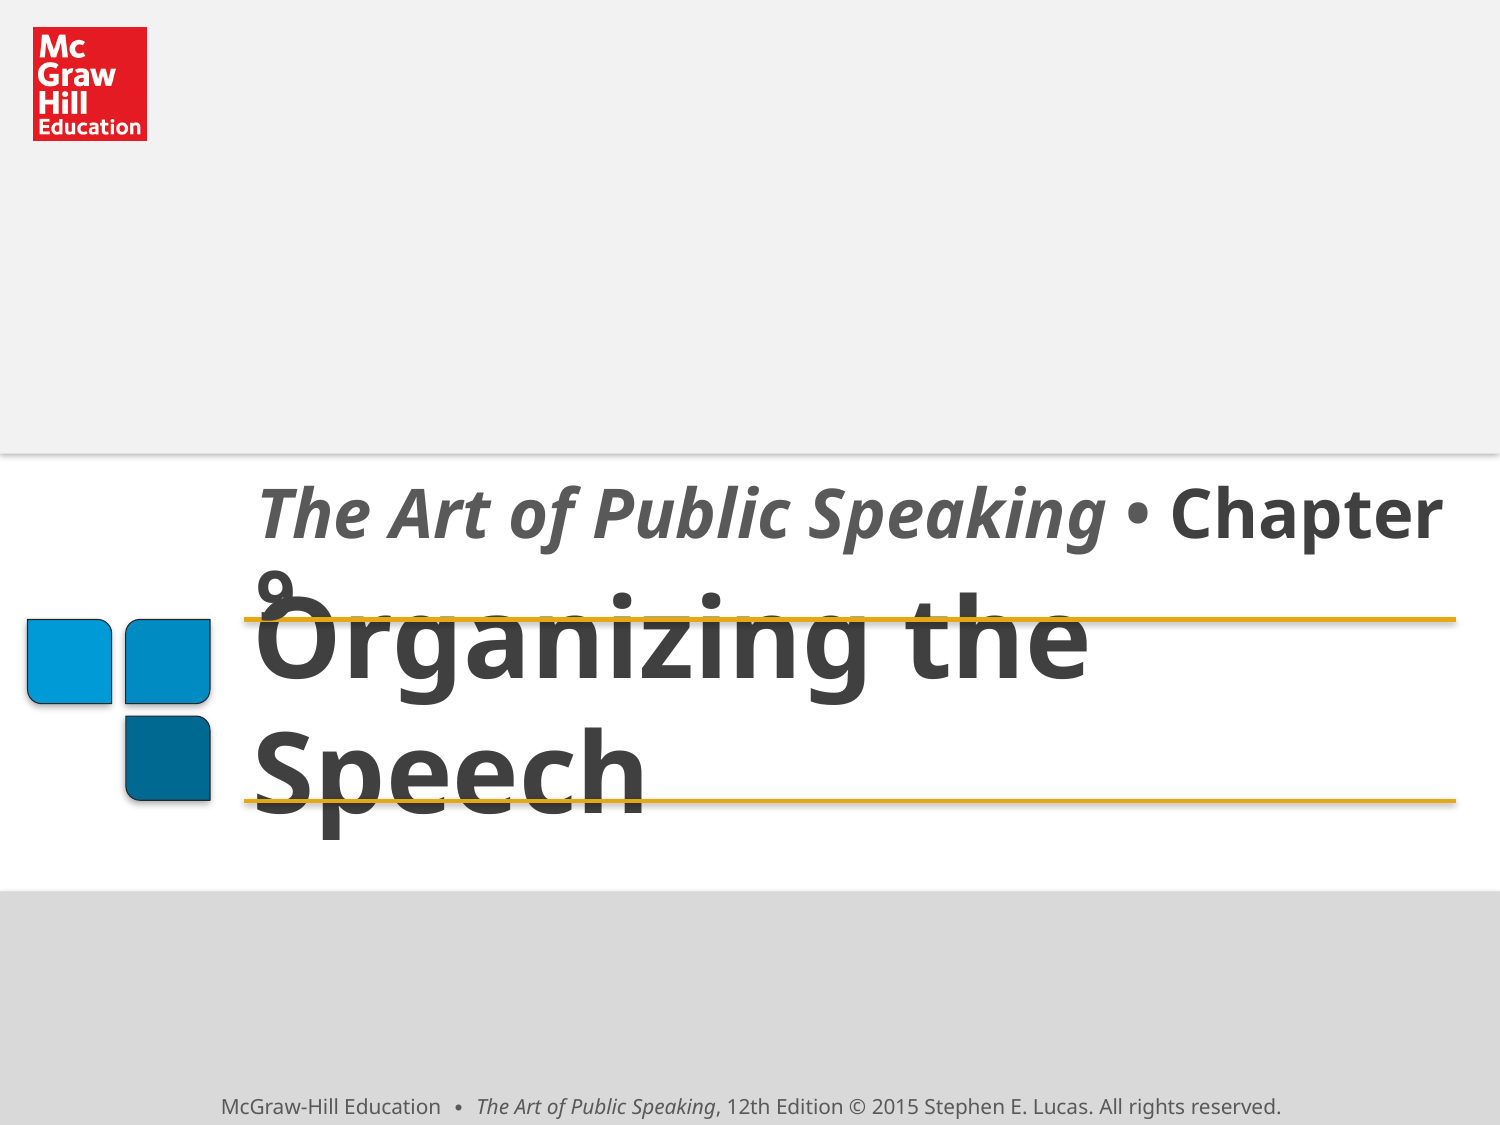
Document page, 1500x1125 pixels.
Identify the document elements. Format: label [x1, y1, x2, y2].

picture [33, 27, 147, 141]
